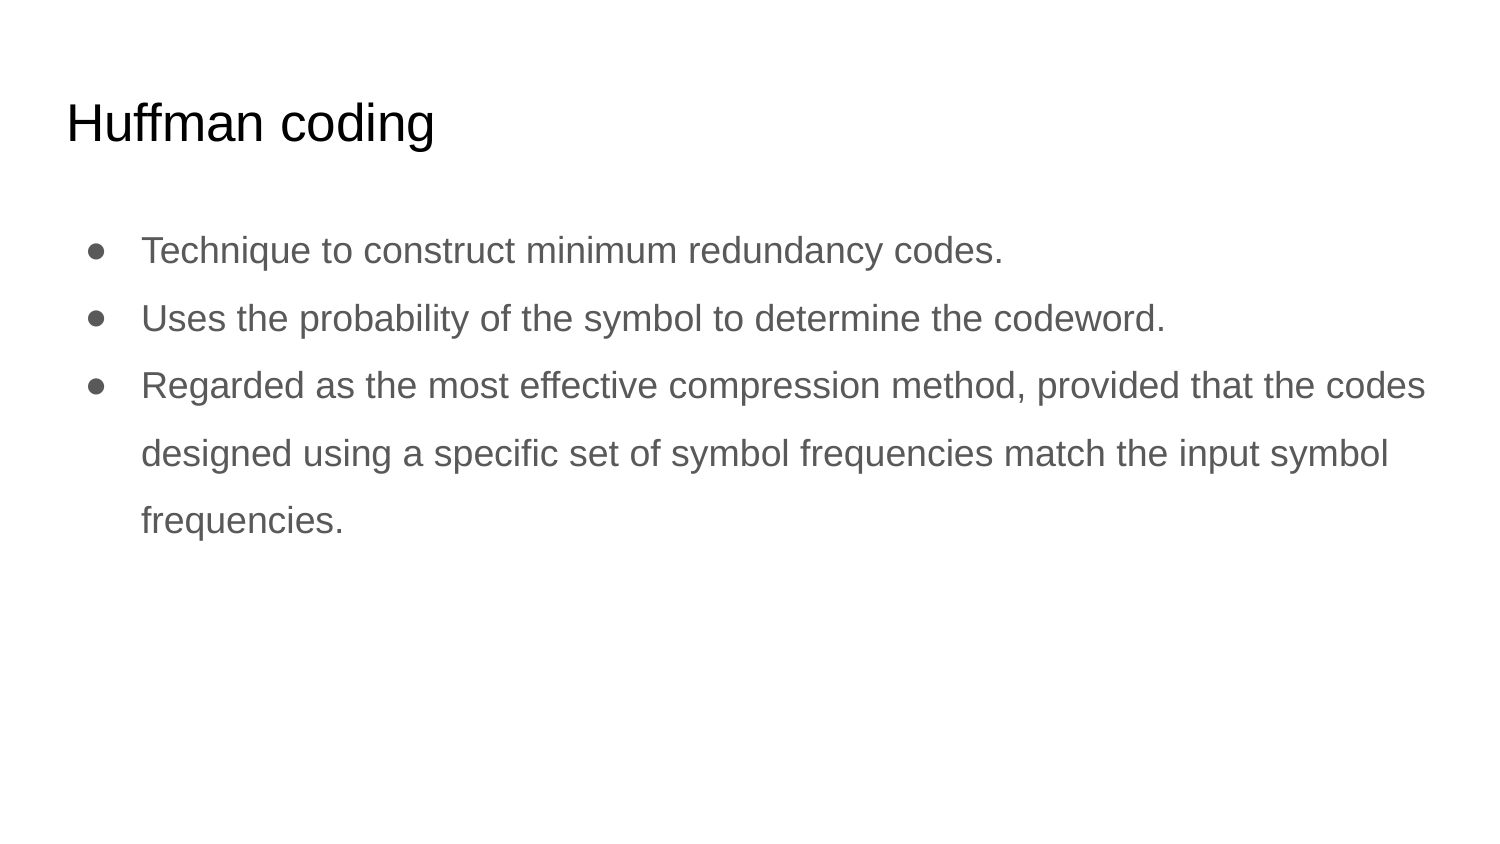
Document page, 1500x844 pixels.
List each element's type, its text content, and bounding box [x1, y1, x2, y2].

title Huffman coding [51, 72, 1449, 167]
list Technique to construct minimum redundancy codes. Uses the probability of the symbol to determine the codeword. Regarded as the most effective compression method, provided that the codes designed using a specific set of symbol frequencies match the input symbol frequencies. [51, 189, 1449, 750]
